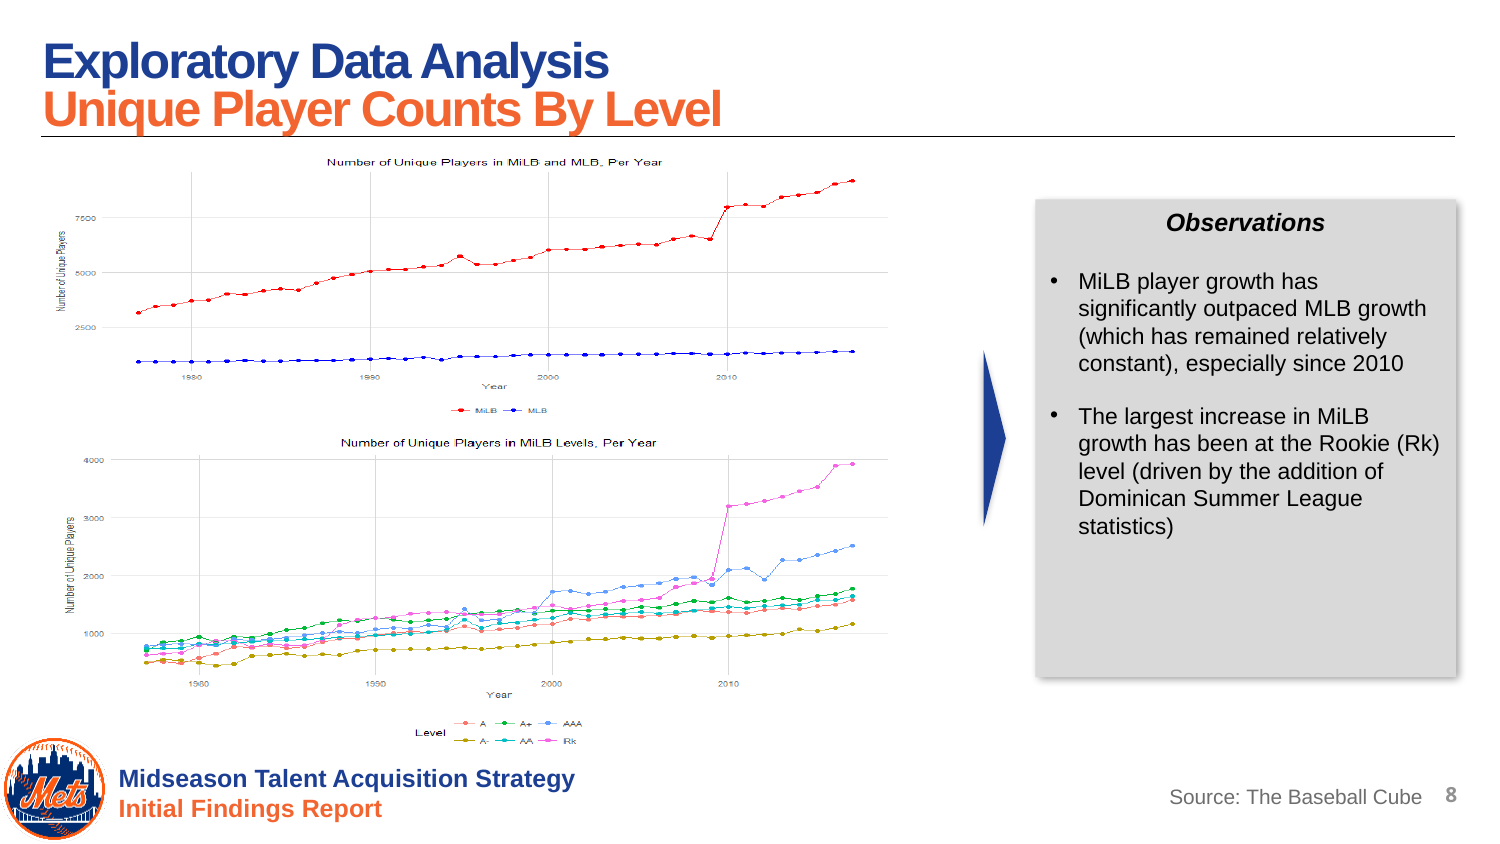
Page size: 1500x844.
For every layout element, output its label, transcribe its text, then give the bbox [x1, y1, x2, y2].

title Exploratory Data Analysis Unique Player Counts By Level [42, 40, 1457, 137]
picture [0, 150, 897, 844]
text_box Midseason Talent Acquisition Strategy Initial Findings Report [118, 762, 1068, 829]
text_box [982, 349, 1007, 528]
text_box Observations MiLB player growth has significantly outpaced MLB growth (which has remained relatively constant), especially since 2010 The largest increase in MiLB growth has been at the Rookie (Rk) level (driven by the addition of Dominican Summer League statistics) [1035, 199, 1457, 678]
text_box Source: The Baseball Cube [1196, 783, 1423, 828]
slide_number 8 [1423, 783, 1458, 808]
